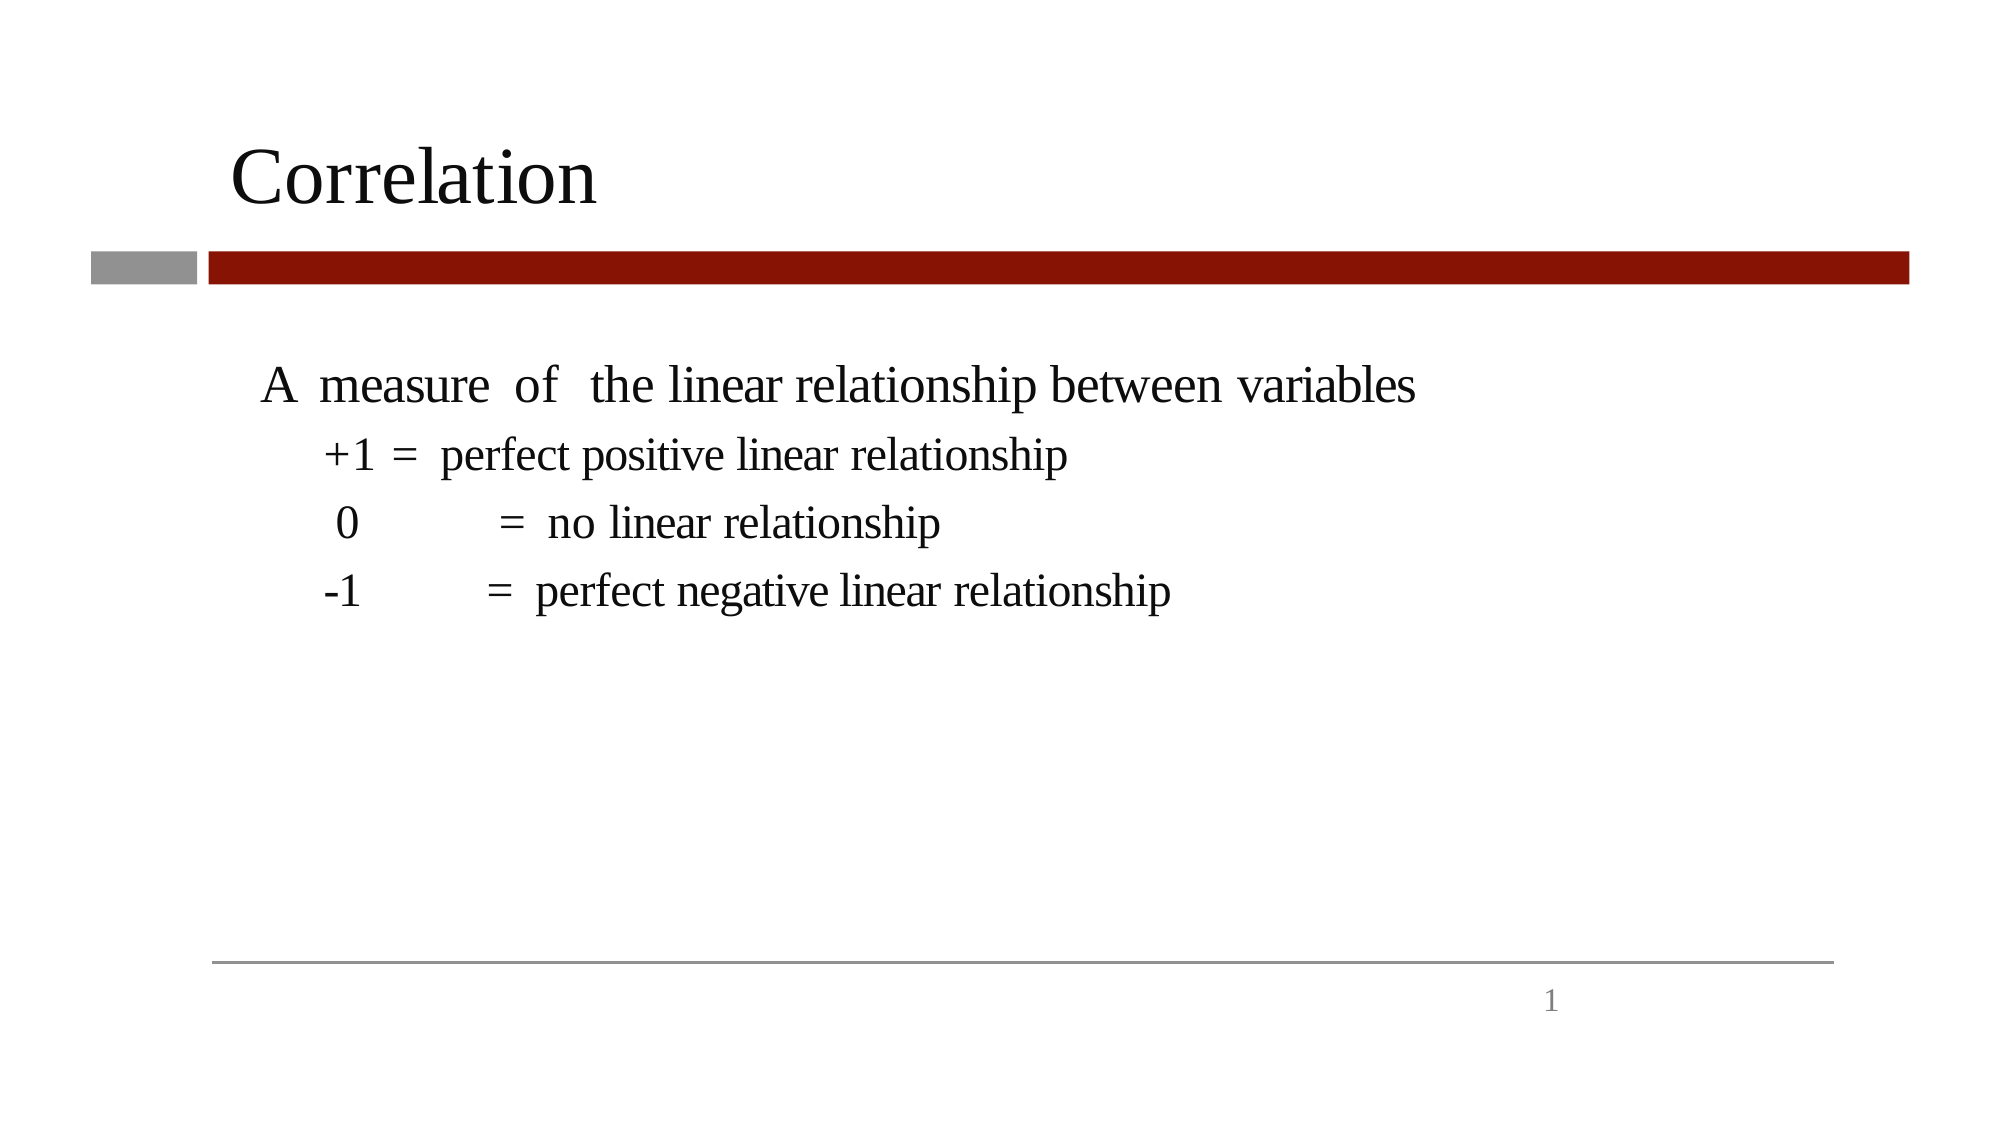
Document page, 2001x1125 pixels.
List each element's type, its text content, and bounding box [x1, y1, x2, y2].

title Correlation [228, 122, 1772, 311]
list A measure of the linear relationship between variables +1 = perfect positive linear relationship 0 = no linear relationship -1 = perfect negative linear relationship [227, 349, 1664, 988]
text_box 1 [1541, 984, 1561, 1019]
